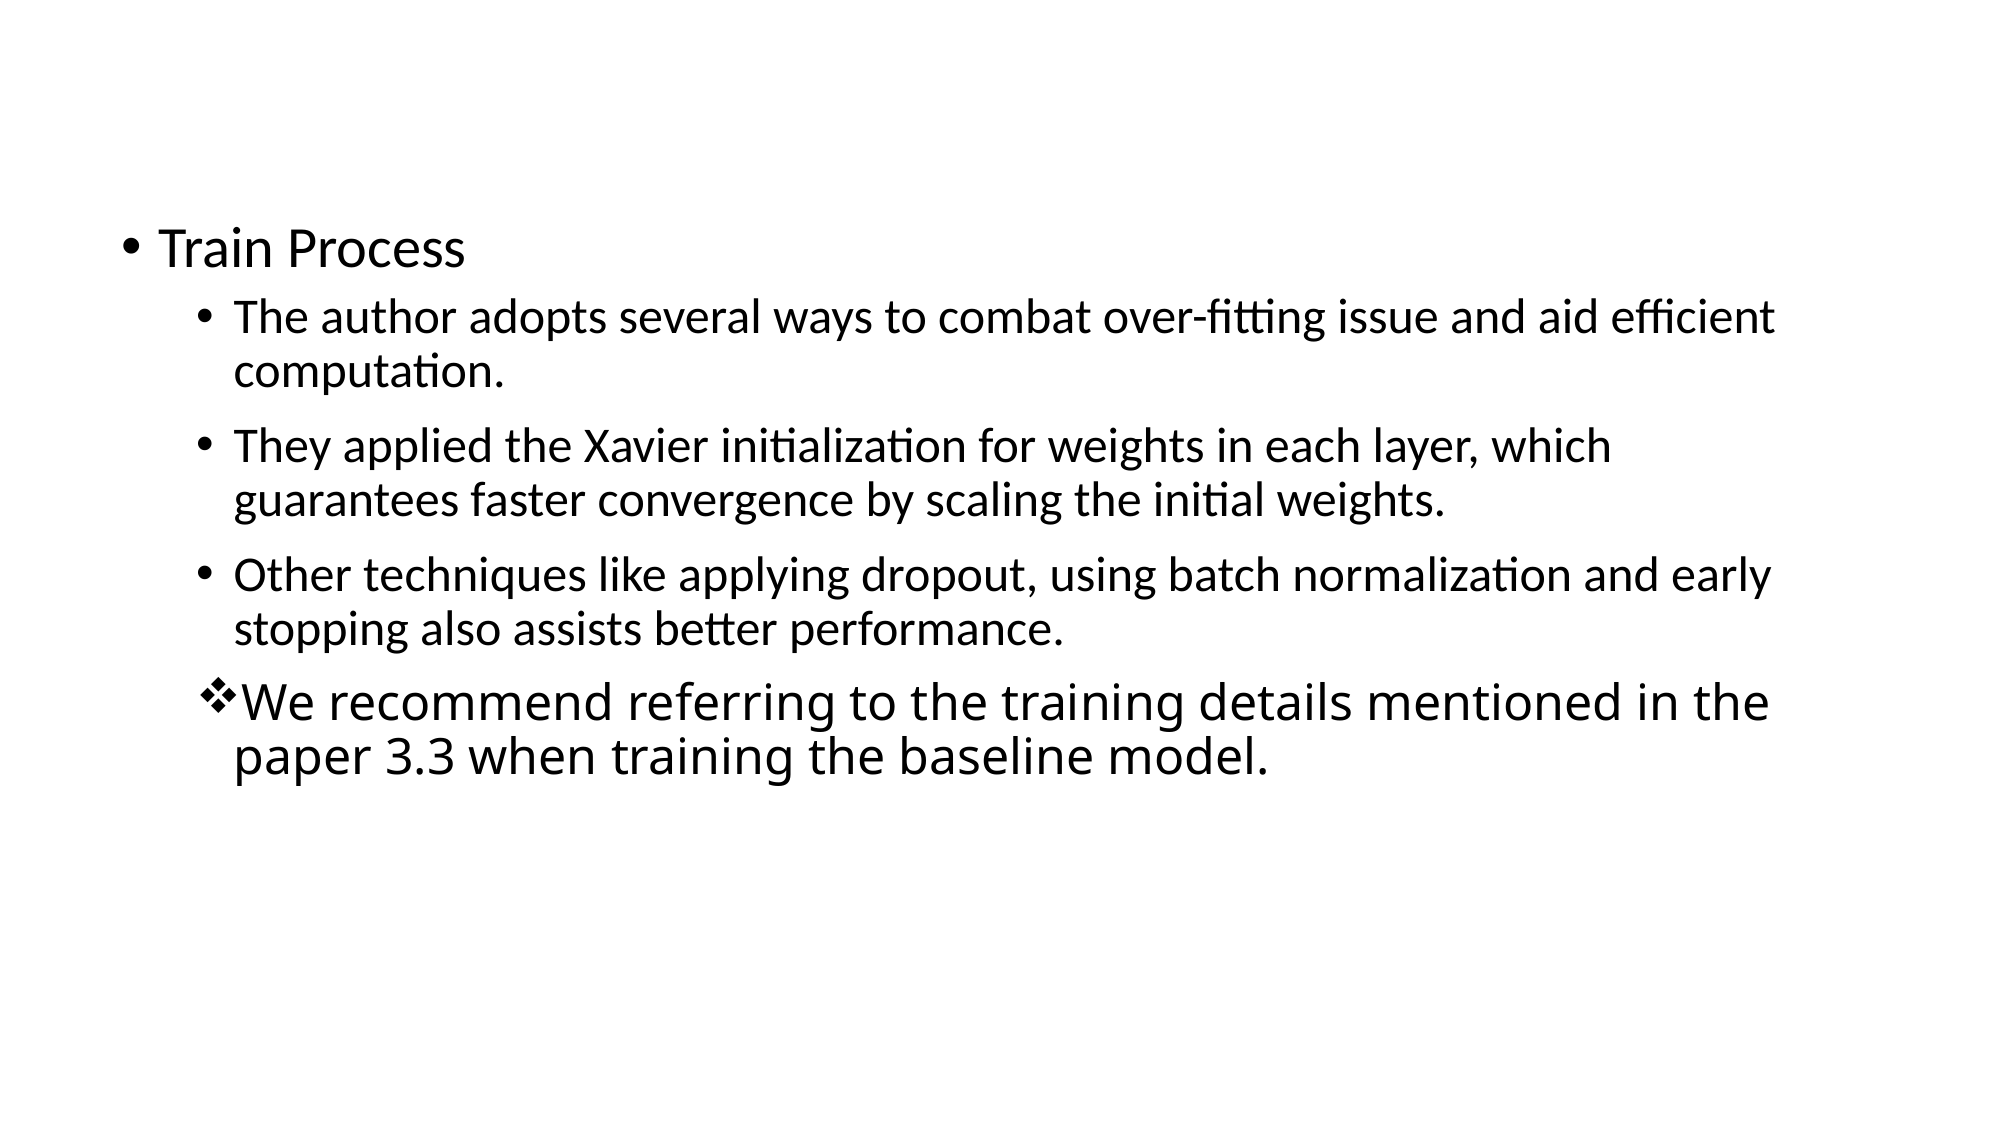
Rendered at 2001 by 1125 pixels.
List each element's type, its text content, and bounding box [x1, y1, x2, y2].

list Train Process The author adopts several ways to combat over-fitting issue and aid efficient computation. They applied the Xavier initialization for weights in each layer, which guarantees faster convergence by scaling the initial weights. Other techniques like applying dropout, using batch normalization and early stopping also assists better performance. We recommend referring to the training details mentioned in the paper 3.3 when training the baseline model. [106, 210, 1832, 1125]
